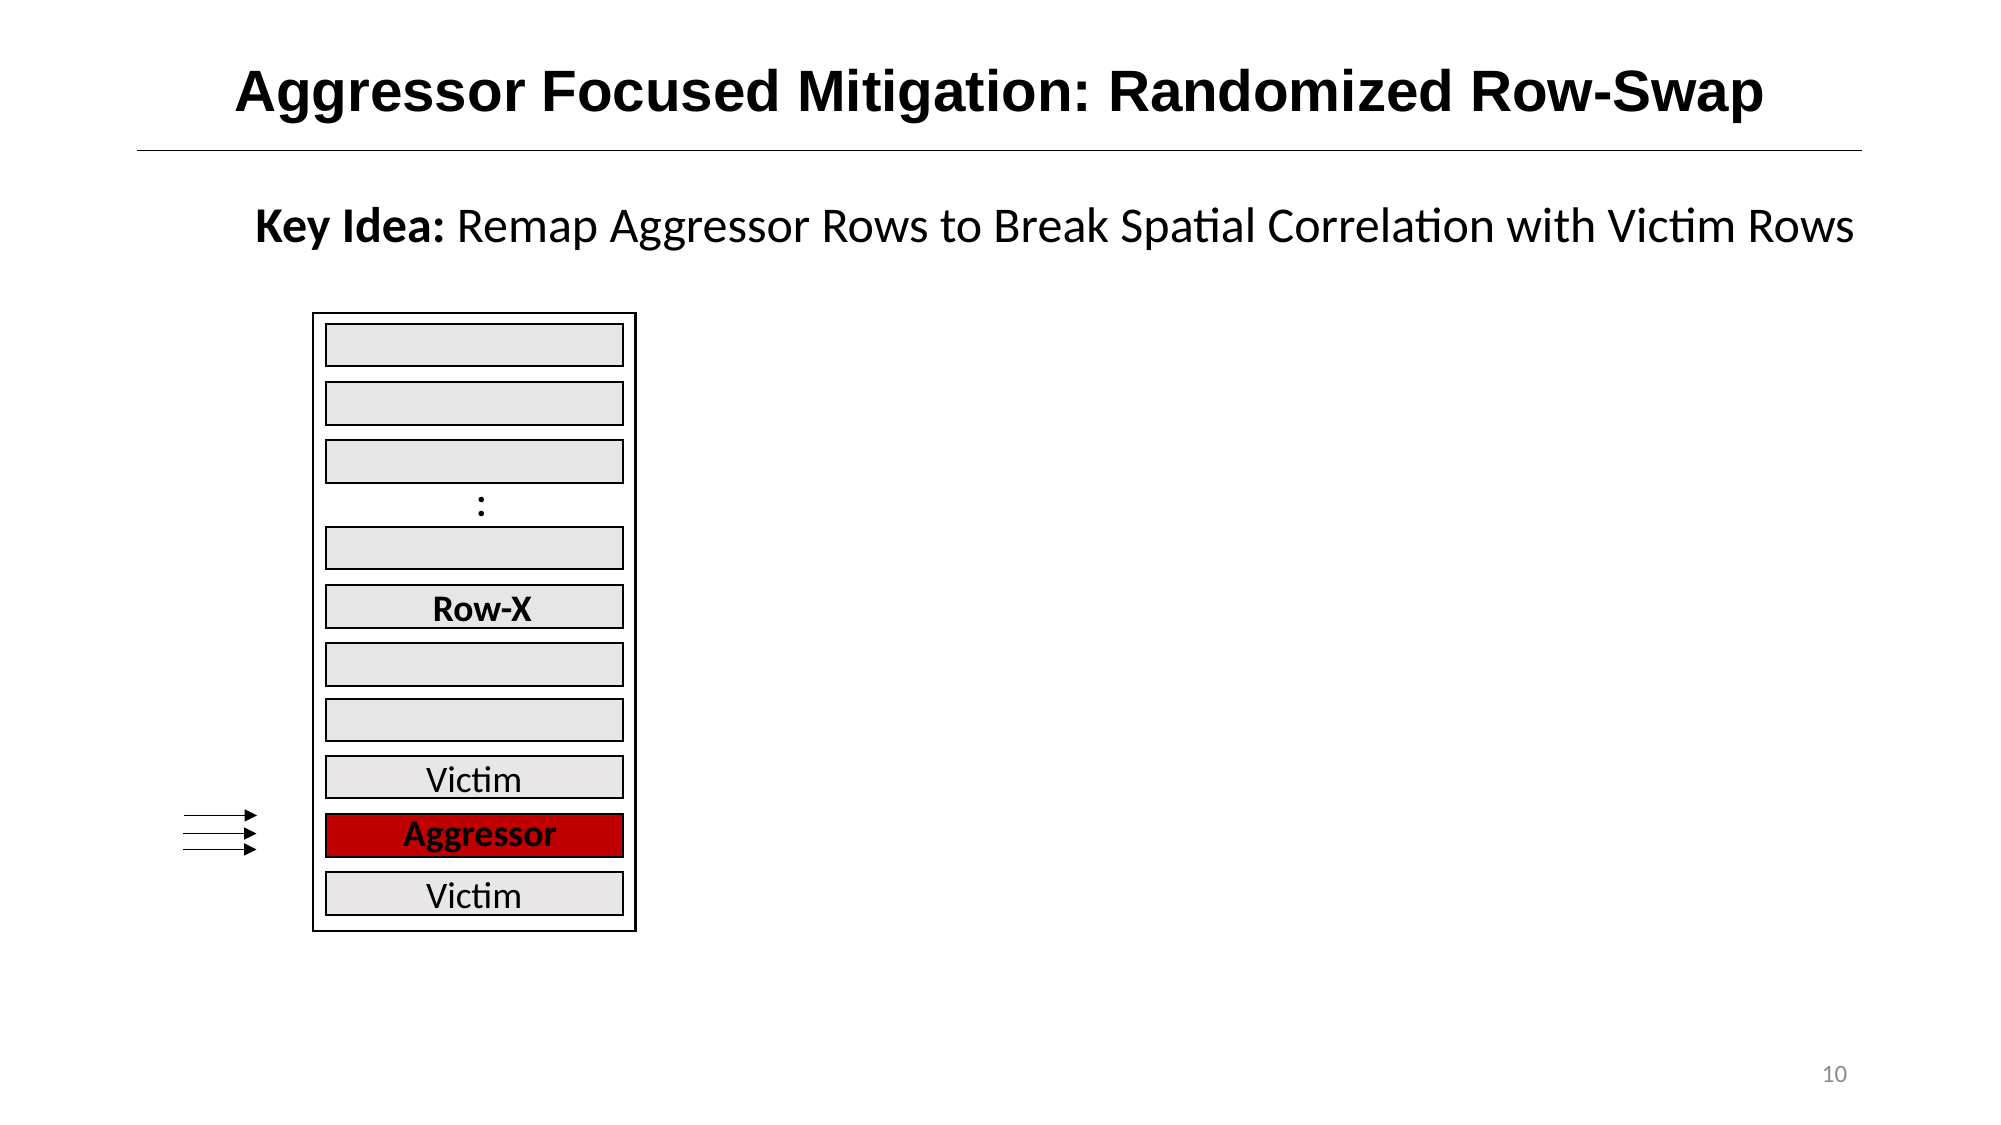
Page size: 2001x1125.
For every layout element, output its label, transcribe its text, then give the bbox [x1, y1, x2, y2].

text_box . . [397, 484, 566, 527]
text_box [325, 323, 624, 367]
text_box Victim [325, 871, 624, 916]
text_box [567, 584, 624, 629]
slide_number 10 [1412, 1042, 1863, 1103]
text_box Key Idea: Remap Aggressor Rows to Break Spatial Correlation with Victim Rows [235, 185, 1876, 260]
text_box [325, 642, 624, 687]
text_box Victim [325, 755, 624, 799]
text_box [183, 815, 257, 850]
text_box [312, 312, 637, 932]
title Aggressor Focused Mitigation: Randomized Row-Swap [118, 34, 1882, 151]
text_box Row-X [398, 576, 567, 637]
text_box [325, 813, 331, 858]
text_box [325, 381, 624, 426]
text_box Aggressor [331, 802, 629, 862]
text_box [325, 526, 624, 570]
text_box [325, 584, 398, 629]
text_box [325, 439, 624, 484]
text_box [325, 698, 624, 742]
